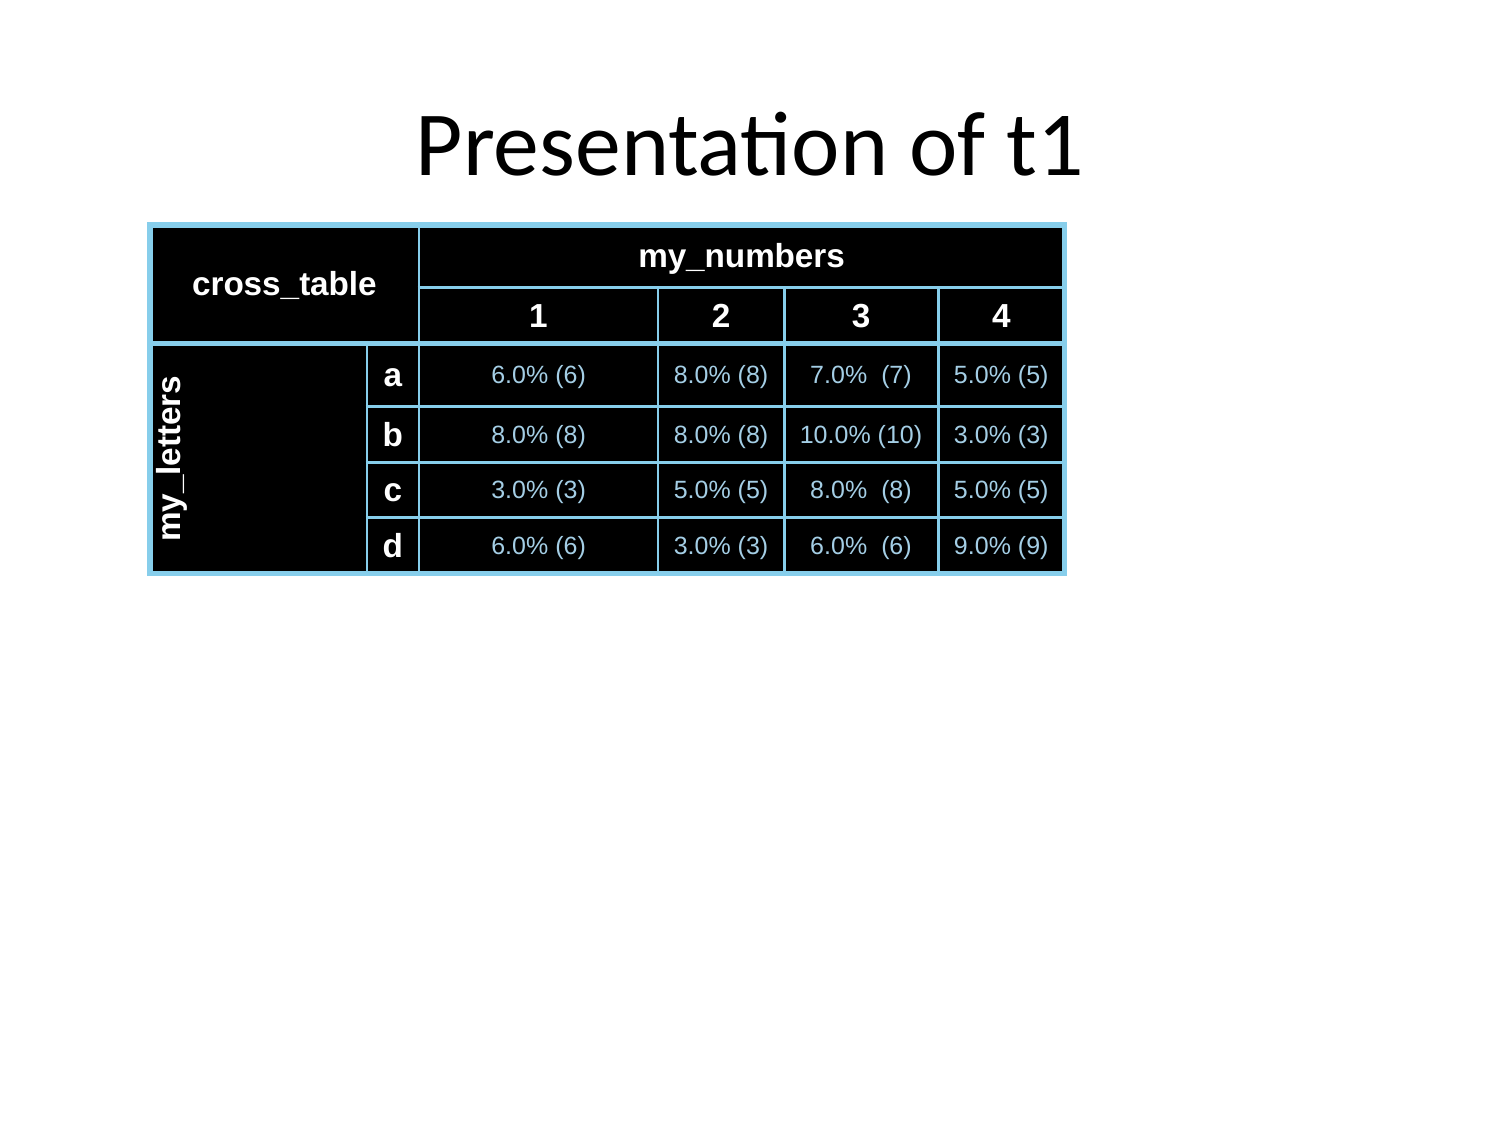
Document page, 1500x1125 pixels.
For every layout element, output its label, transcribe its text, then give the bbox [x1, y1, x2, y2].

table_cell 3.0% (3) [420, 464, 657, 516]
table_cell 5.0% (5) [659, 464, 783, 516]
table_cell 8.0% (8) [659, 346, 783, 405]
table_cell my_letters [153, 346, 366, 571]
table_cell 8.0% (8) [786, 464, 937, 516]
table_cell 10.0% (10) [786, 408, 937, 461]
table_cell 5.0% (5) [940, 464, 1062, 516]
table_cell 1 [420, 289, 657, 341]
table_cell 8.0% (8) [420, 408, 657, 461]
table_cell 9.0% (9) [940, 519, 1062, 571]
table_cell 3.0% (3) [659, 519, 783, 571]
table_cell 4 [940, 289, 1062, 341]
table_cell 3 [786, 289, 937, 341]
table_header cross_table [153, 228, 418, 341]
table_cell 3.0% (3) [940, 408, 1062, 461]
table_cell 6.0% (6) [420, 519, 657, 571]
table_cell 7.0% (7) [786, 346, 937, 405]
table_cell 6.0% (6) [786, 519, 937, 571]
table_cell a [368, 346, 418, 405]
table_cell 8.0% (8) [659, 408, 783, 461]
table_cell 2 [659, 289, 783, 341]
table_cell d [368, 519, 418, 571]
table_cell 5.0% (5) [940, 346, 1062, 405]
table_cell c [368, 464, 418, 516]
table_header my_numbers [420, 228, 1062, 286]
table_cell 6.0% (6) [420, 346, 657, 405]
table_cell b [368, 408, 418, 461]
title Presentation of t1 [75, 45, 1425, 233]
